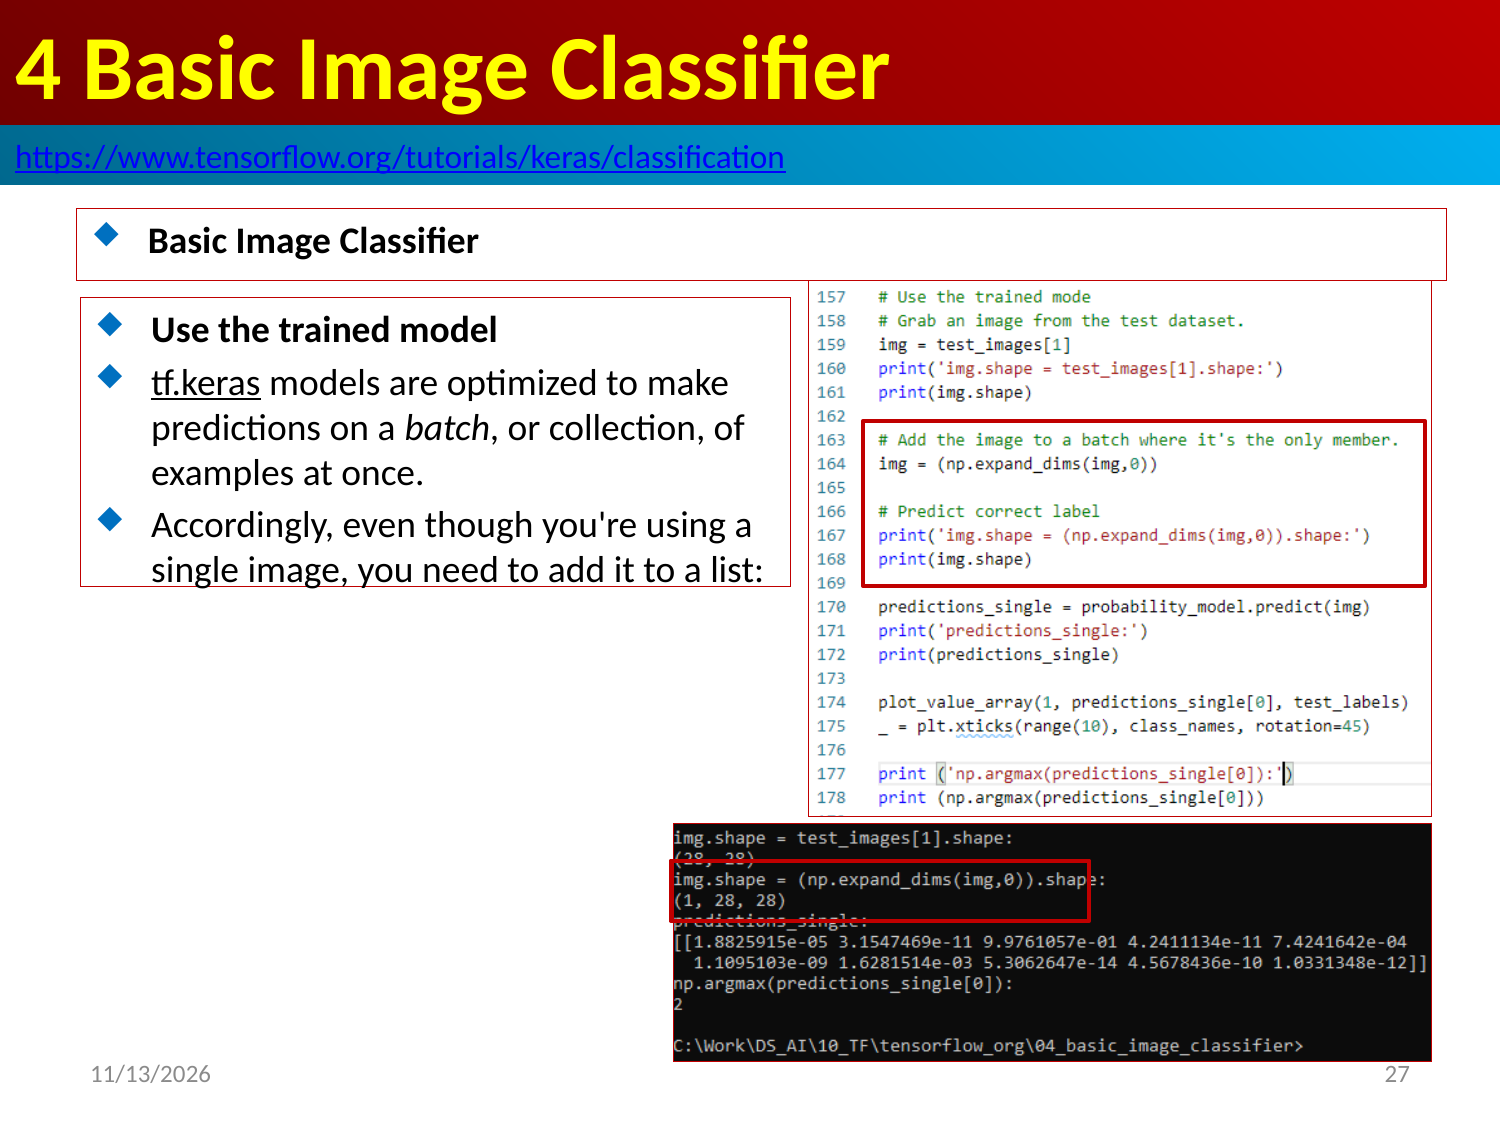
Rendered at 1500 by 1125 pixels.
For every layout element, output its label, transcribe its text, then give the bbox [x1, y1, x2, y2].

title 4 Basic Image Classifier [0, 0, 1500, 125]
text_box https://www.tensorflow.org/tutorials/keras/classification [0, 125, 1500, 185]
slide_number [75, 1042, 425, 1103]
slide_number 27 [1074, 1071, 1425, 1103]
subtitle Basic Image Classifier [76, 208, 1447, 281]
picture [673, 823, 1432, 1062]
text_box Use the trained model tf.keras models are optimized to make predictions on a batch, or collection, of examples at once. Accordingly, even though you're using a single image, you need to add it to a list: [80, 297, 791, 587]
picture [808, 280, 1432, 818]
